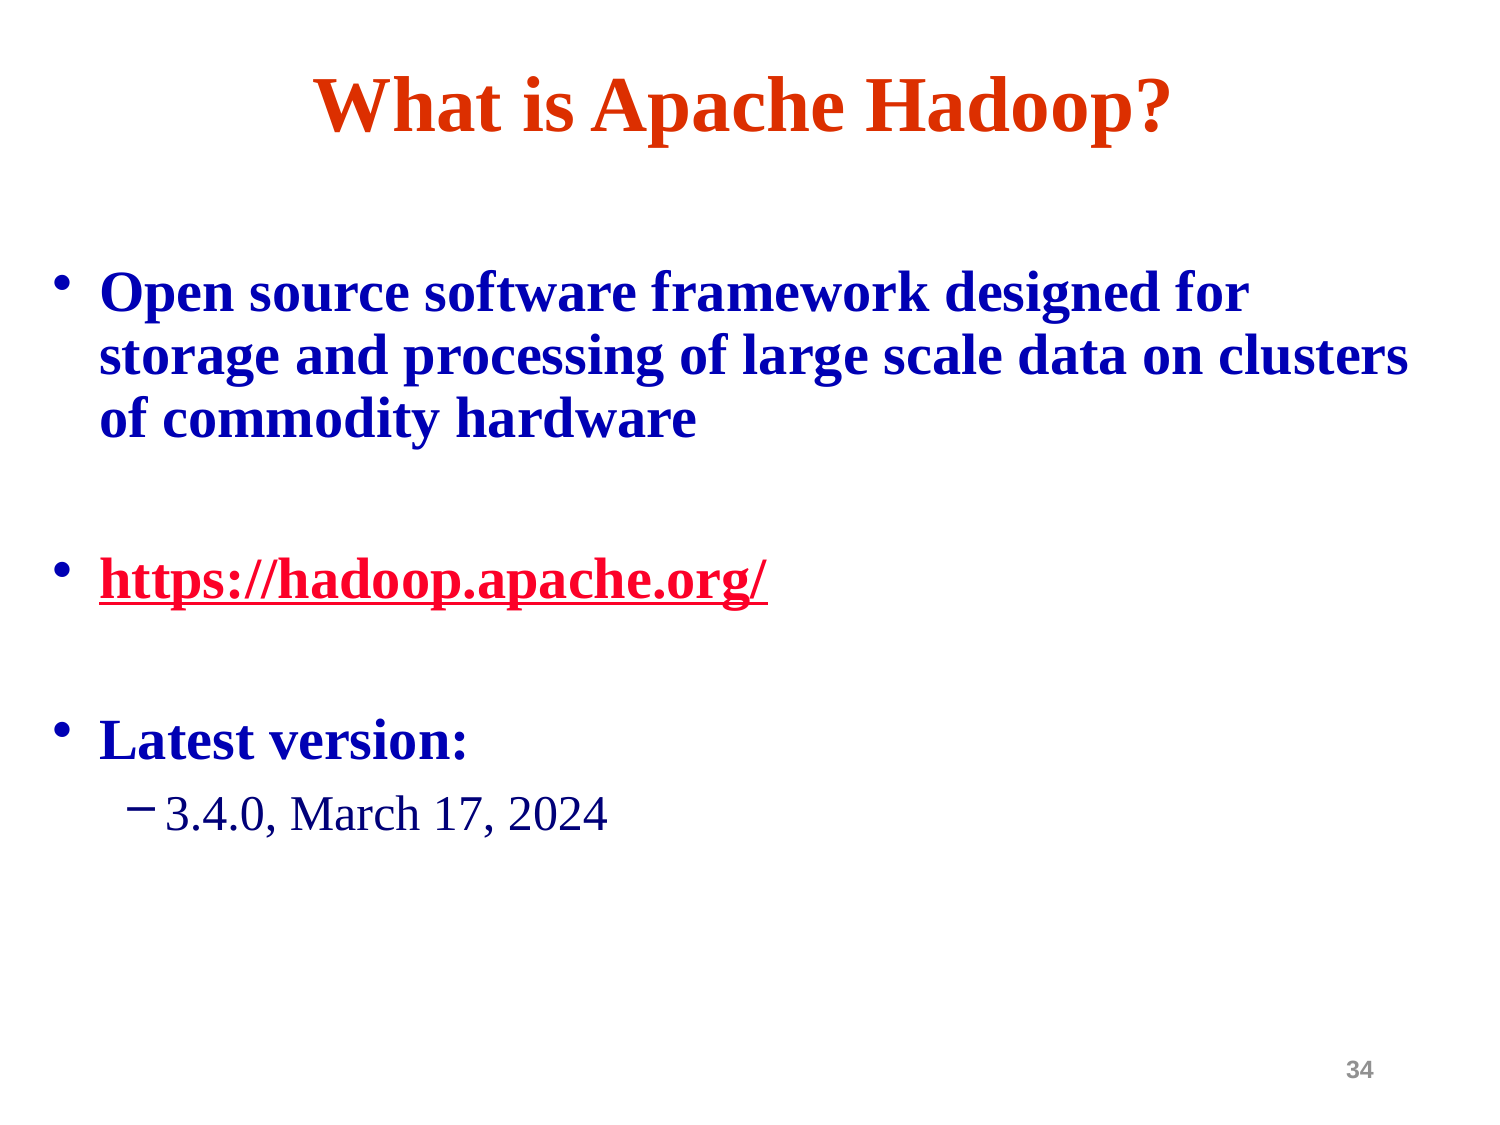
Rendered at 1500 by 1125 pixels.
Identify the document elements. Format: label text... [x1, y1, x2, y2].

title What is Apache Hadoop? [37, 50, 1450, 163]
list Open source software framework designed for storage and processing of large scale data on clusters of commodity hardware https://hadoop.apache.org/ Latest version: 3.4.0, March 17, 2024 [37, 254, 1450, 1105]
